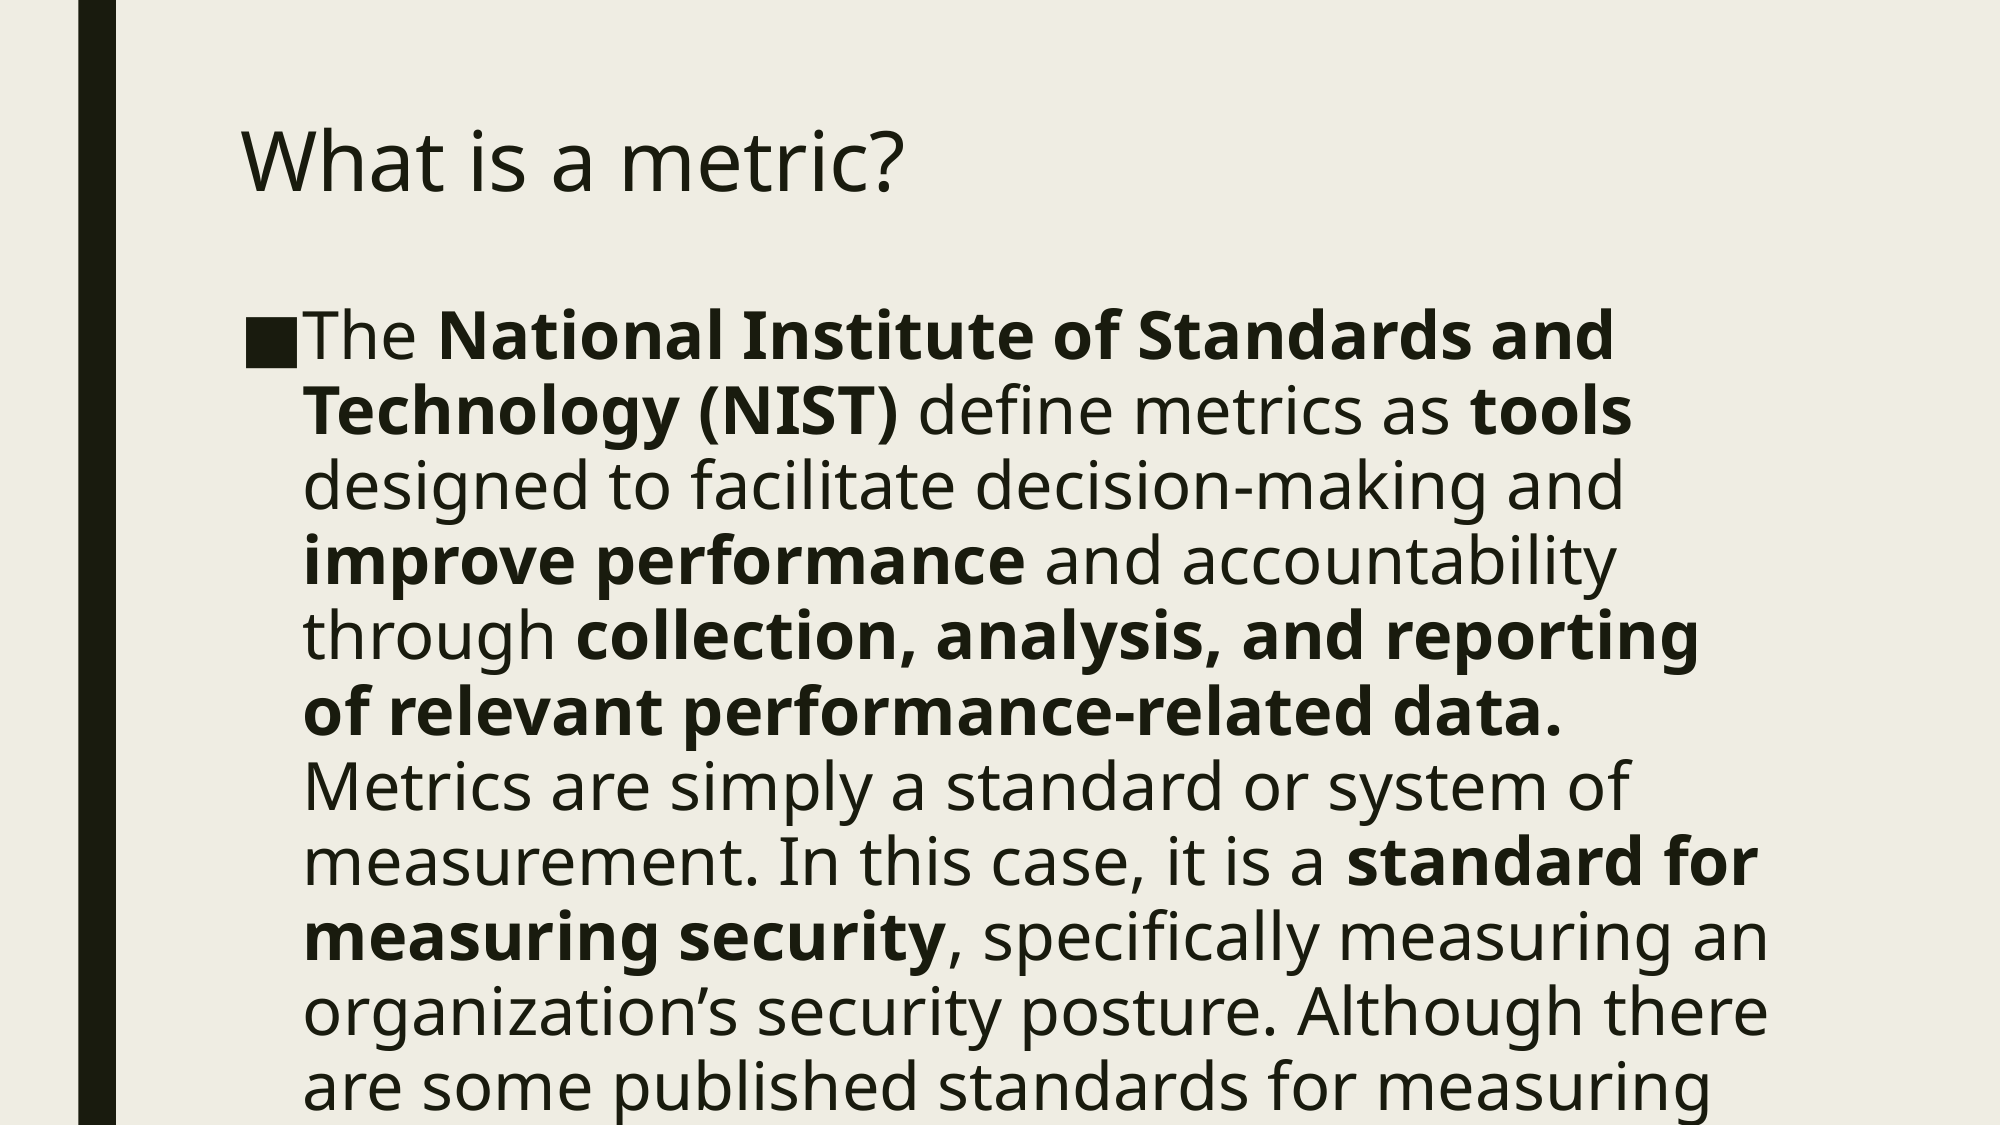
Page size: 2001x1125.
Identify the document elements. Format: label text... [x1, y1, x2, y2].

title What is a metric? [225, 112, 1800, 242]
list The National Institute of Standards and Technology (NIST) define metrics as tools designed to facilitate decision-making and improve performance and accountability through collection, analysis, and reporting of relevant performance-related data. Metrics are simply a standard or system of measurement. In this case, it is a standard for measuring security, specifically measuring an organization’s security posture. Although there are some published standards for measuring security, ideally security metrics should be adjusted and tuned to fit a specific organization or situation. [225, 291, 1800, 963]
